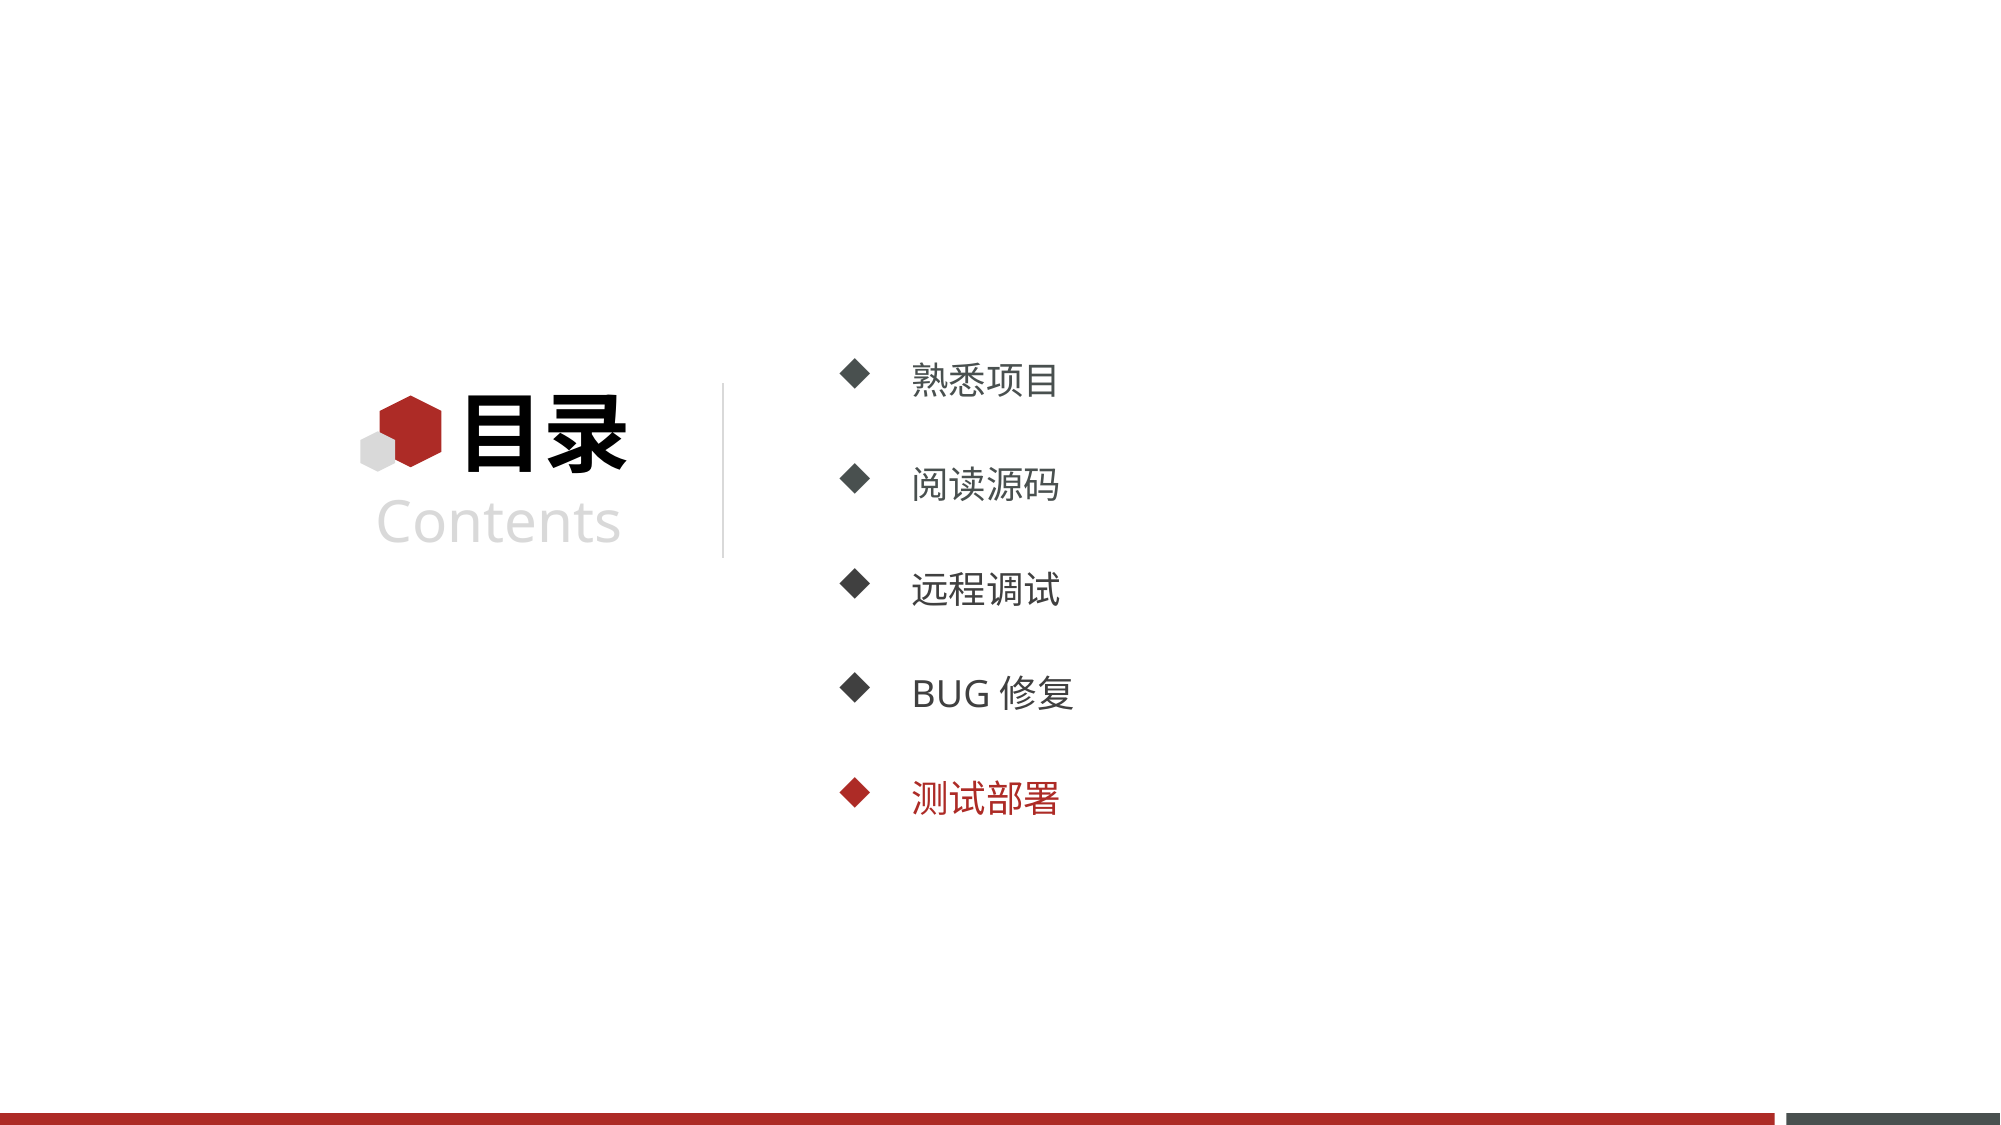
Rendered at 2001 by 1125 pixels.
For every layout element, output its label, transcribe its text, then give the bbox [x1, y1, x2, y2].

list 熟悉项目 [821, 304, 1802, 408]
text_box 远程调试 [821, 513, 1802, 617]
text_box 测试部署 [821, 722, 1802, 827]
text_box BUG修复 [821, 617, 1802, 722]
text_box 阅读源码 [821, 408, 1802, 513]
